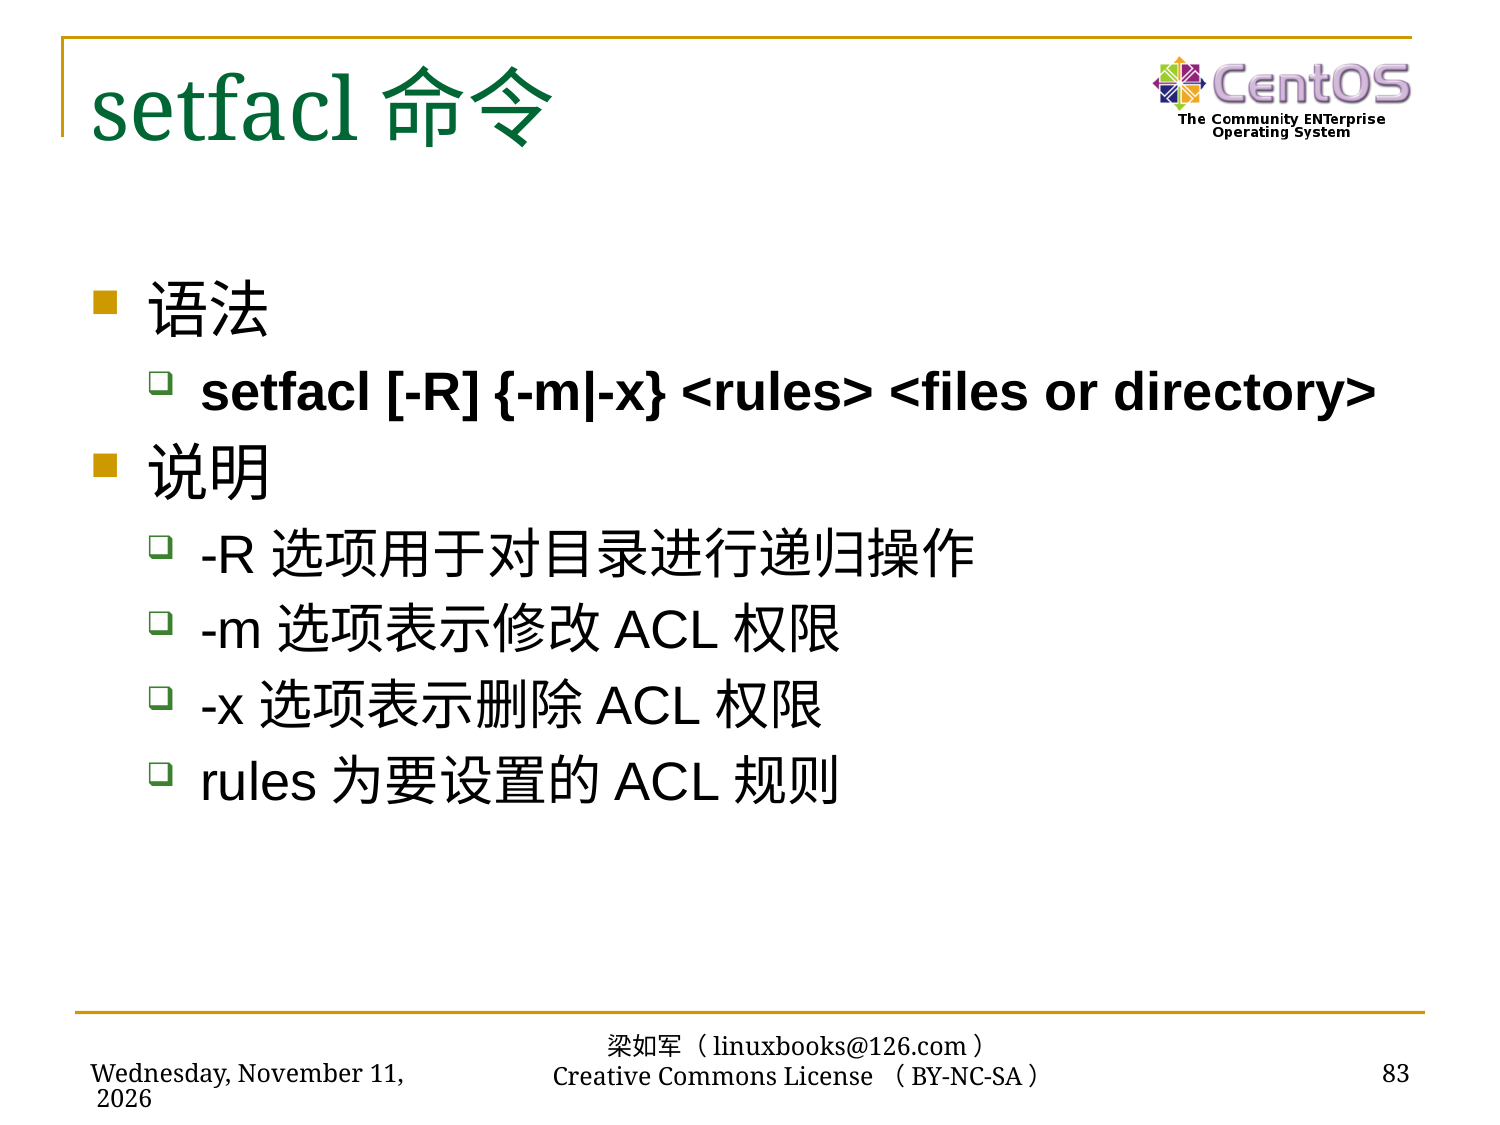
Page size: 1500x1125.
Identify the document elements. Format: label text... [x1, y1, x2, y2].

list 语法 setfacl [-R] {-m|-x} <rules> <files or directory> 说明 -R选项用于对目录进行递归操作 -m选项表示修改ACL权限 -x选项表示删除ACL权限 rules为要设置的ACL规则 [74, 262, 1426, 1006]
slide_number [74, 1023, 426, 1100]
slide_number 83 [1074, 1023, 1426, 1100]
footer 梁如军（linuxbooks@126.com） Creative Commons License（BY-NC-SA） [359, 1022, 1247, 1099]
title setfacl命令 [74, 45, 1426, 233]
